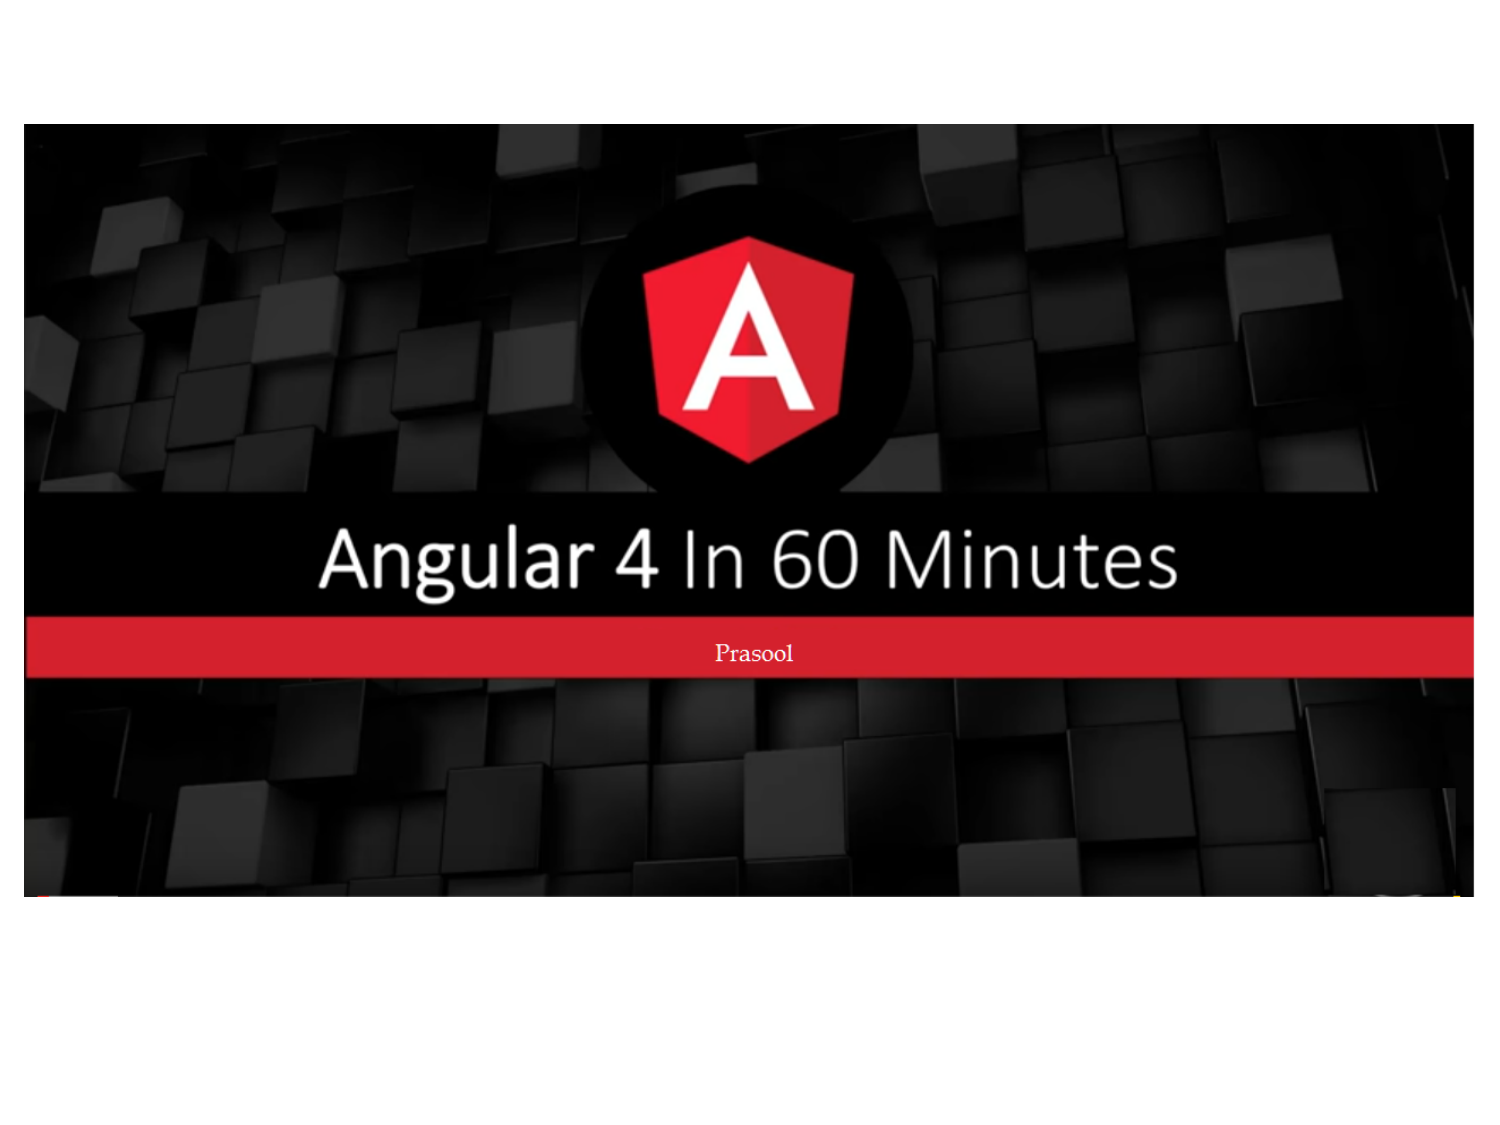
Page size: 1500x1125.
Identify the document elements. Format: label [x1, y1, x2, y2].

picture [24, 124, 1476, 898]
